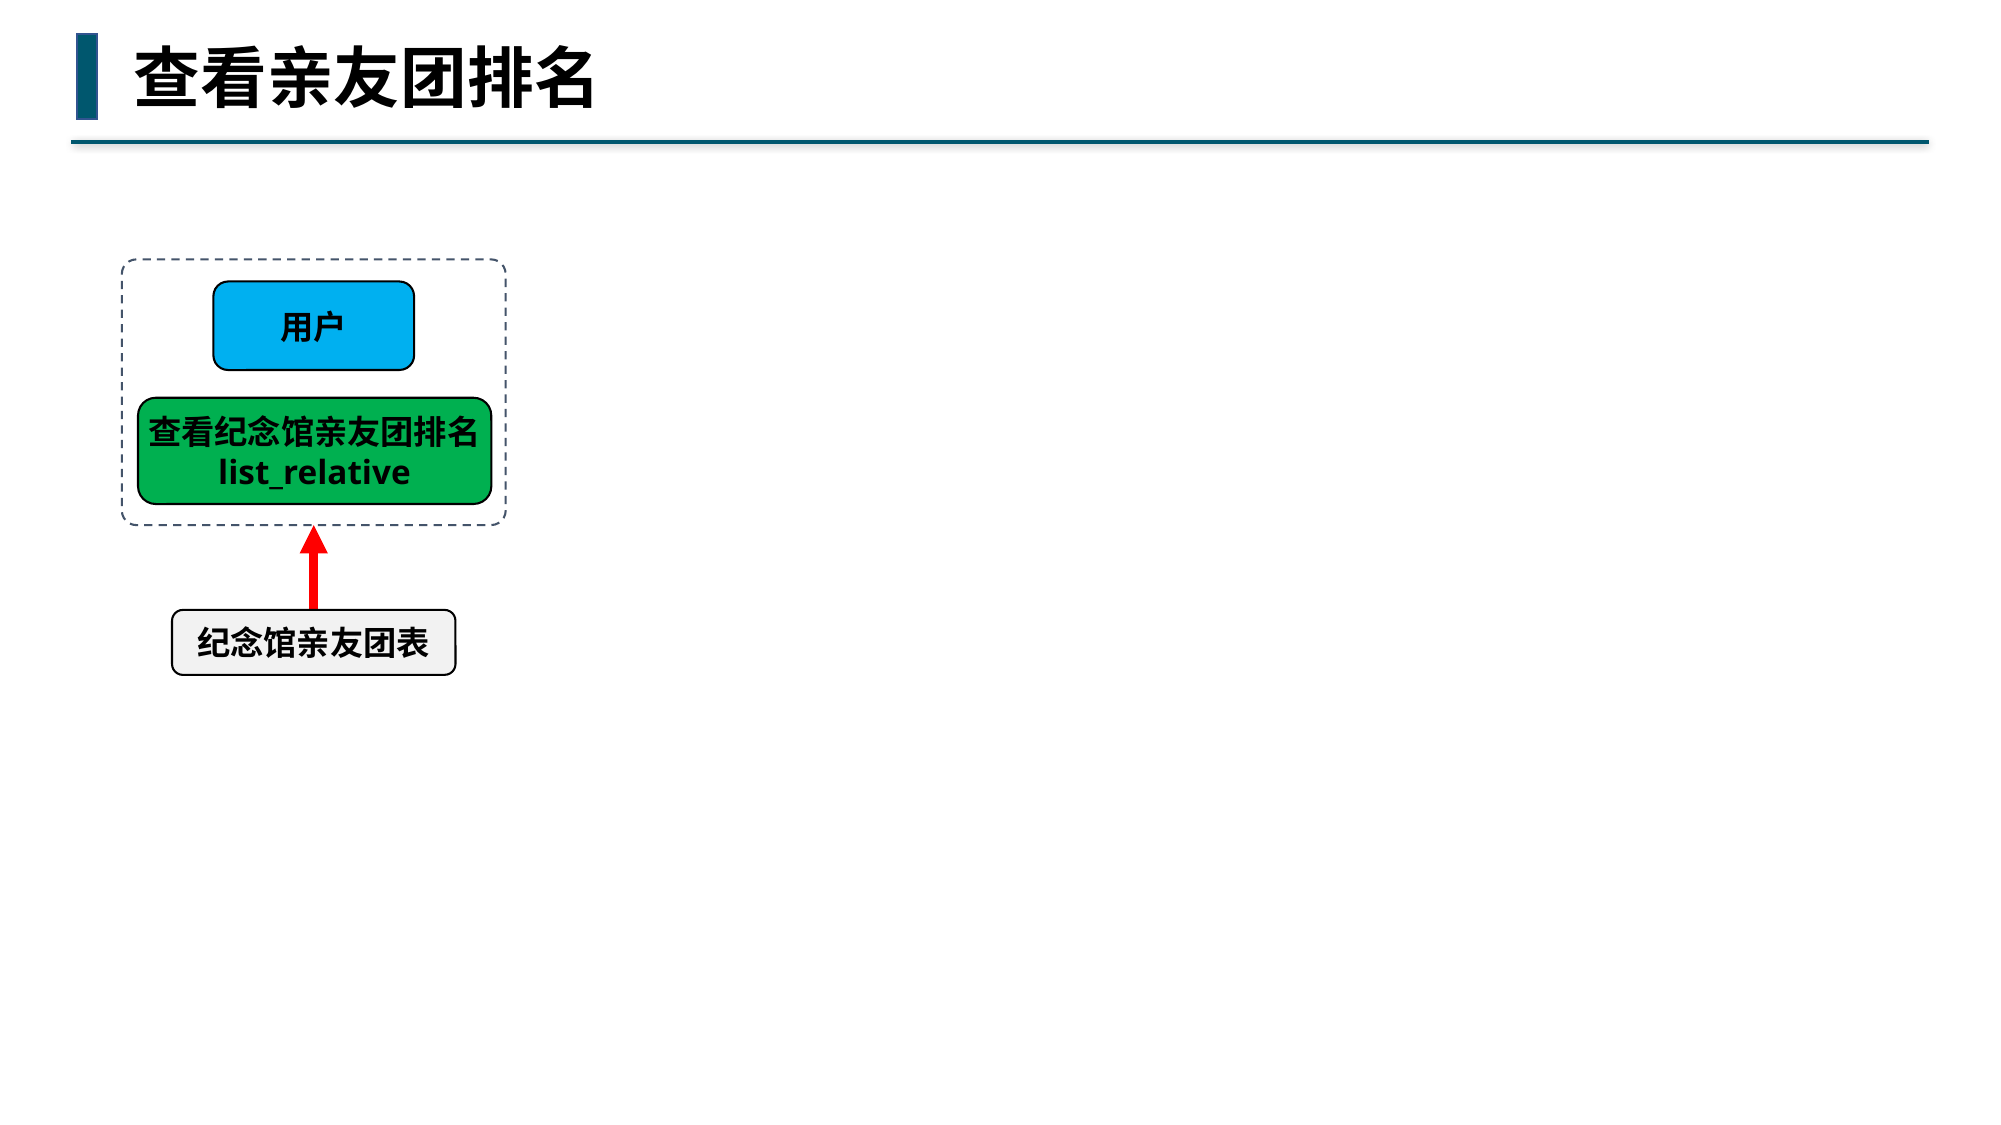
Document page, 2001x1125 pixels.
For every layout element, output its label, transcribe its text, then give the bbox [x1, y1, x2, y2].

text_box 查看亲友团排名 [119, 28, 617, 124]
text_box [76, 33, 98, 120]
text_box [120, 258, 507, 527]
text_box 纪念馆亲友团表 [170, 608, 457, 676]
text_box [137, 281, 492, 505]
